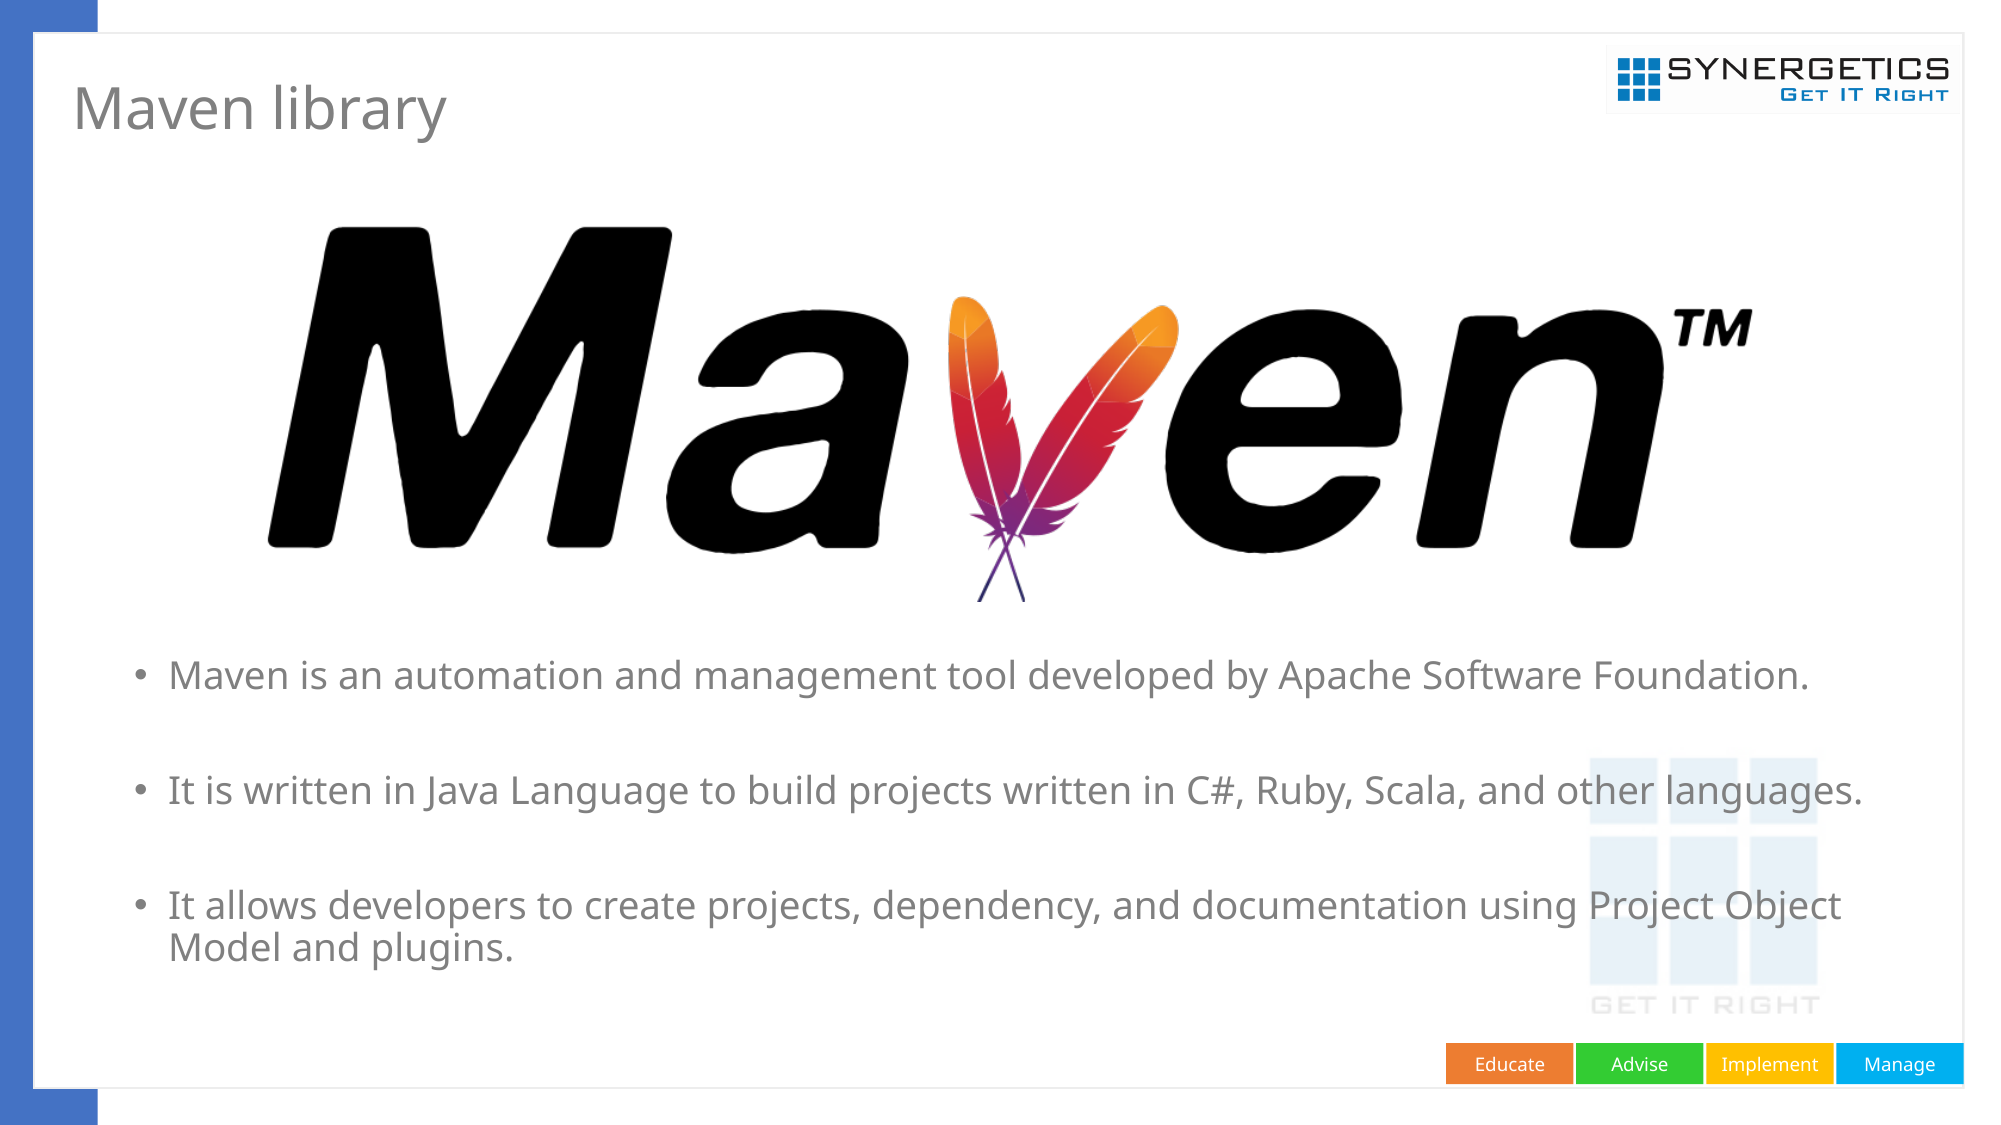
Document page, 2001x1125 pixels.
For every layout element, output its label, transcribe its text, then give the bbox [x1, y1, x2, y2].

list Maven is an automation and management tool developed by Apache Software Foundation. It is written in Java Language to build projects written in C#, Ruby, Scala, and other languages. It allows developers to create projects, dependency, and documentation using Project Object Model and plugins. [119, 648, 1931, 1035]
picture [1607, 45, 1960, 114]
picture [237, 215, 1763, 602]
title Maven library [57, 45, 1607, 177]
